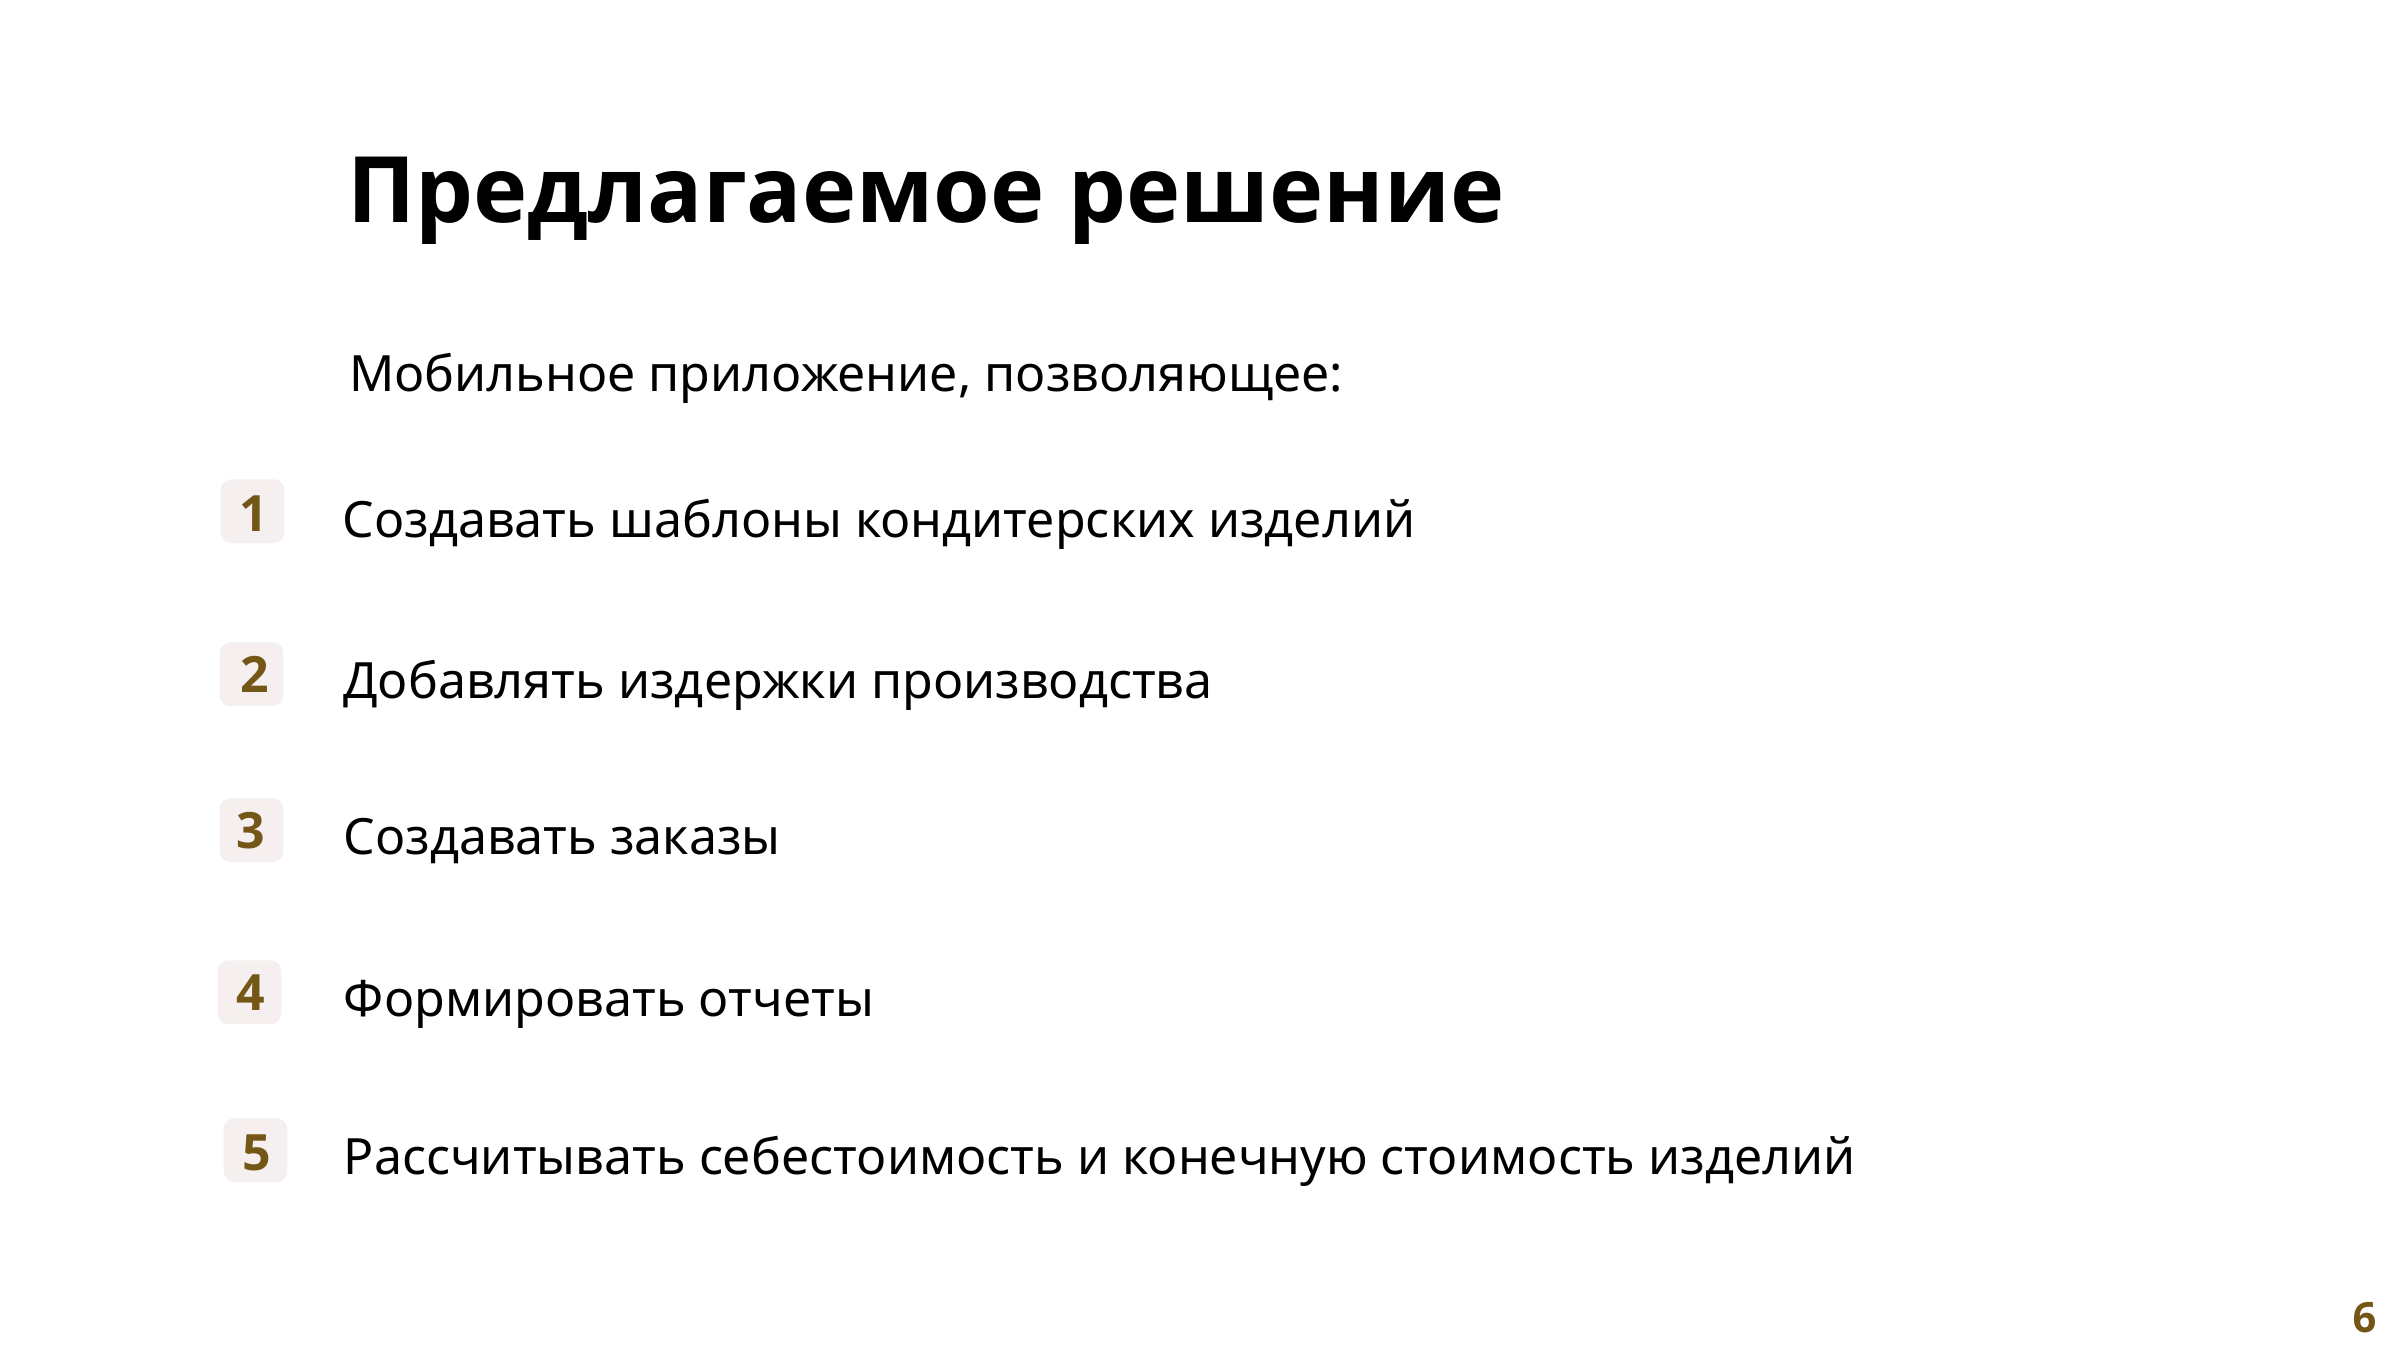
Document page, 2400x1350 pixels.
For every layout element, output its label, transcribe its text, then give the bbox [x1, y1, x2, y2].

text_box Создавать заказы​​ [328, 797, 2005, 873]
text_box [220, 482, 224, 541]
text_box [217, 963, 221, 1022]
text_box [223, 1121, 227, 1179]
text_box 2 [225, 634, 286, 710]
text_box Предлагаемое решение [332, 119, 1600, 234]
text_box [219, 643, 225, 705]
text_box 5 [227, 1112, 288, 1188]
text_box Рассчитывать себестоимость и конечную стоимость изделий [328, 1117, 2091, 1193]
text_box Формировать отчеты [328, 959, 1067, 1035]
text_box 3 [221, 790, 282, 866]
text_box Добавлять издержки производства [328, 641, 2037, 717]
text_box 1 [224, 473, 285, 549]
text_box 6 [2337, 1282, 2400, 1348]
text_box Мобильное приложение, позволяющее: [334, 279, 1398, 394]
text_box Создавать шаблоны кондитерских изделий [327, 479, 2200, 555]
text_box 4 [221, 952, 282, 1028]
